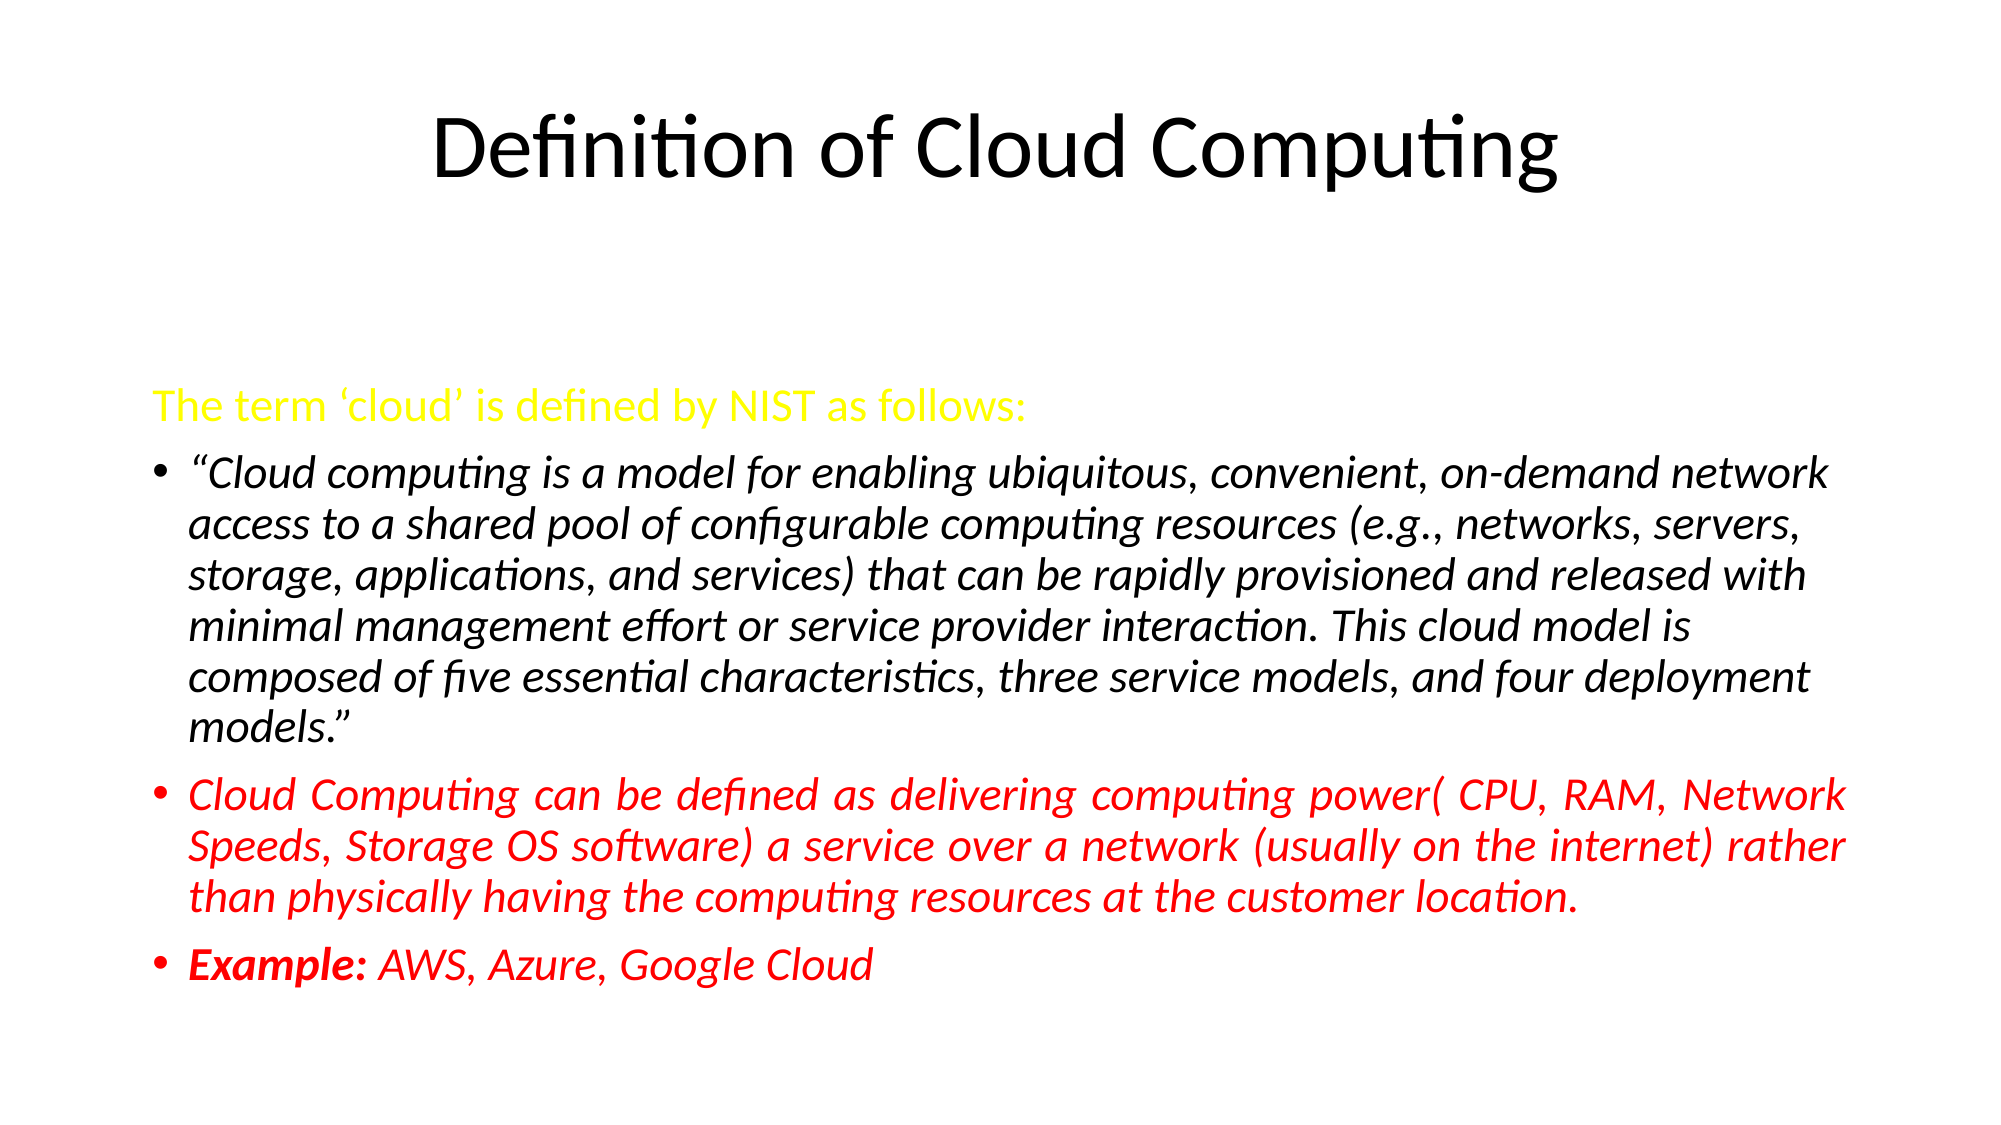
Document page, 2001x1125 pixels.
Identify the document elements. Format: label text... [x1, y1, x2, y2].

list The term ‘cloud’ is defined by NIST as follows: “Cloud computing is a model for enabling ubiquitous, convenient, on-demand network access to a shared pool of configurable computing resources (e.g., networks, servers, storage, applications, and services) that can be rapidly provisioned and released with minimal management effort or service provider interaction. This cloud model is composed of five essential characteristics, three service models, and four deployment models.” Cloud Computing can be defined as delivering computing power( CPU, RAM, Network Speeds, Storage OS software) a service over a network (usually on the internet) rather than physically having the computing resources at the customer location. Example: AWS, Azure, Google Cloud [137, 299, 1863, 1014]
title Definition of Cloud Computing [38, 59, 1955, 236]
